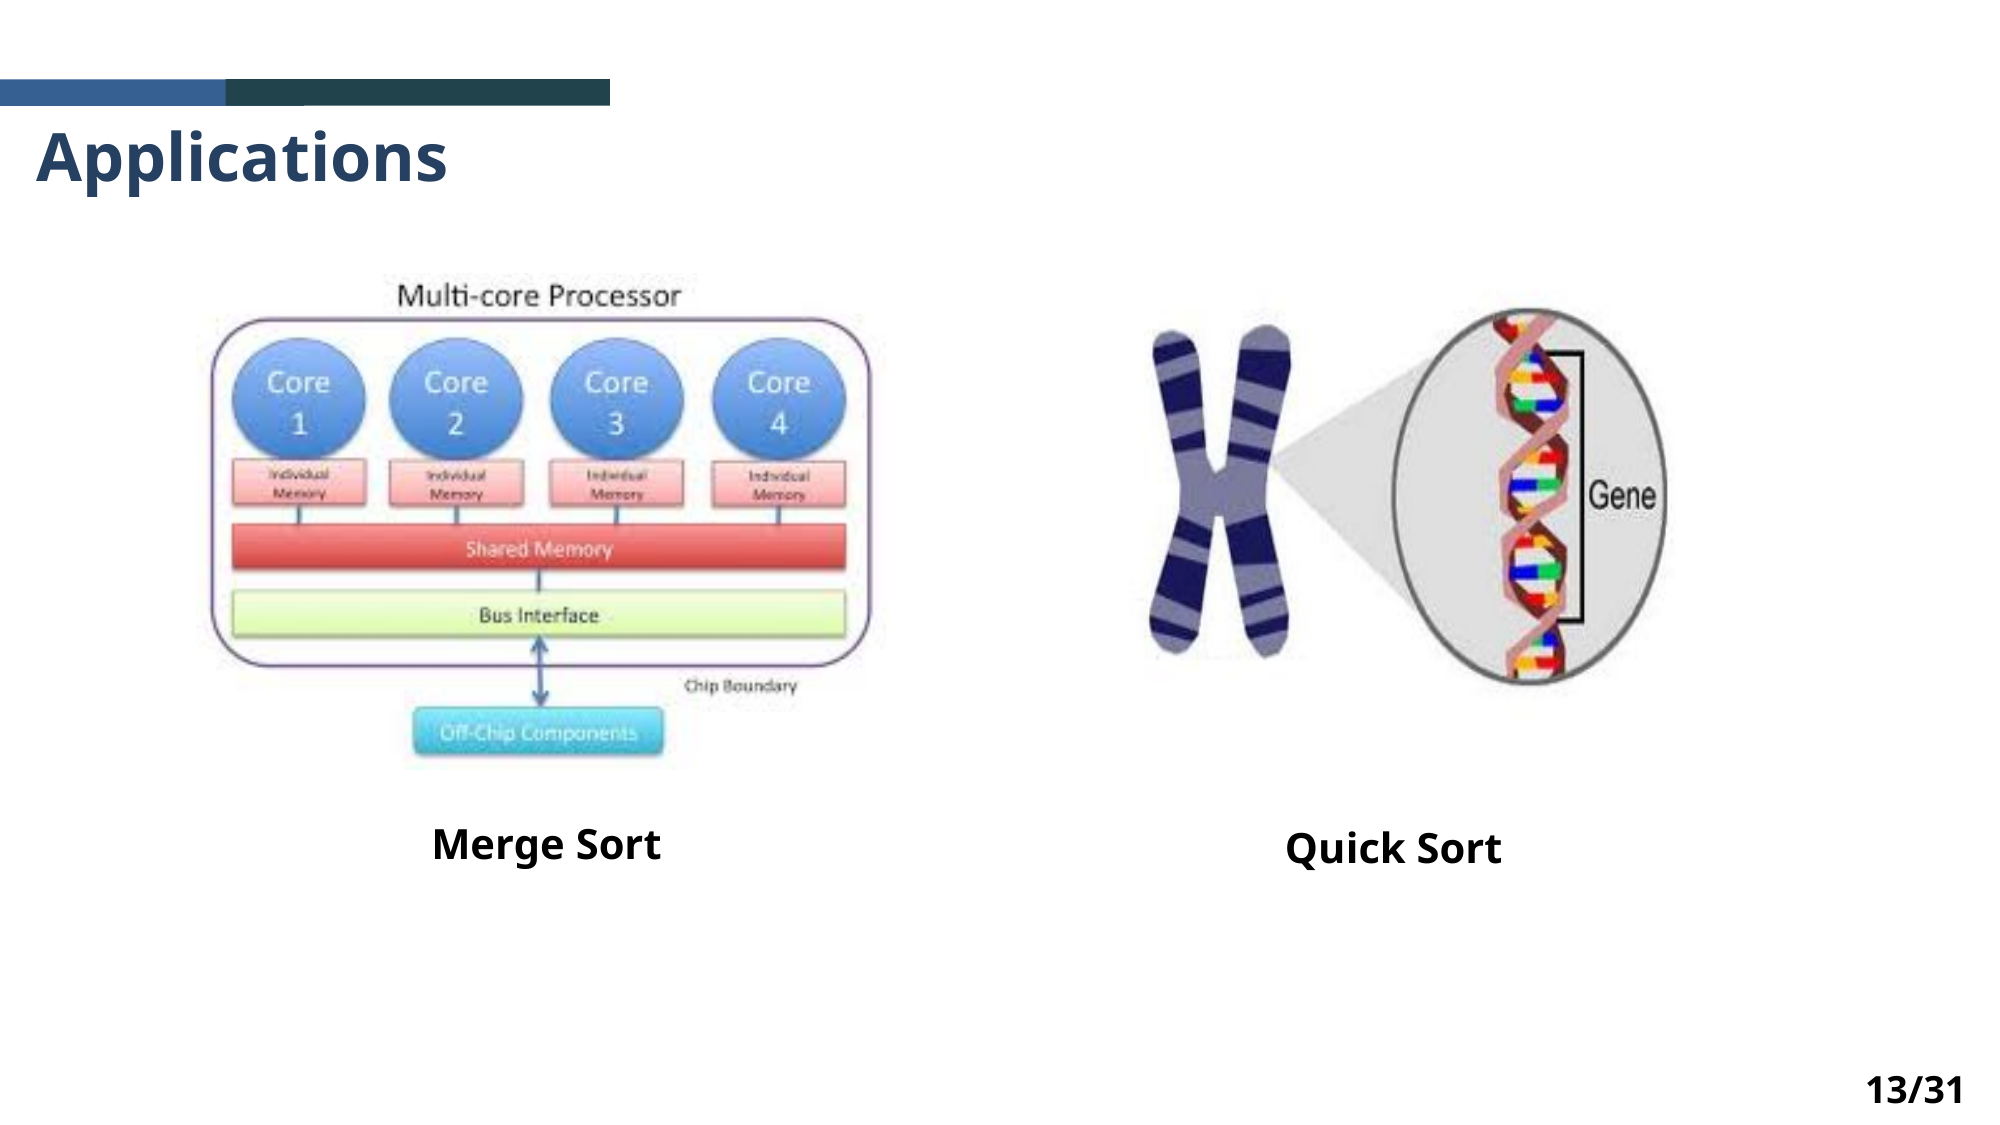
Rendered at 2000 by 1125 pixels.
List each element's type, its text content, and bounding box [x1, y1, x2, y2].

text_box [0, 78, 611, 107]
picture [196, 273, 889, 771]
text_box Applications [21, 106, 812, 202]
picture [1070, 261, 1730, 782]
text_box Merge Sort [416, 810, 724, 876]
text_box 13/31 [1850, 1058, 1992, 1119]
text_box Quick Sort [1270, 813, 1578, 879]
